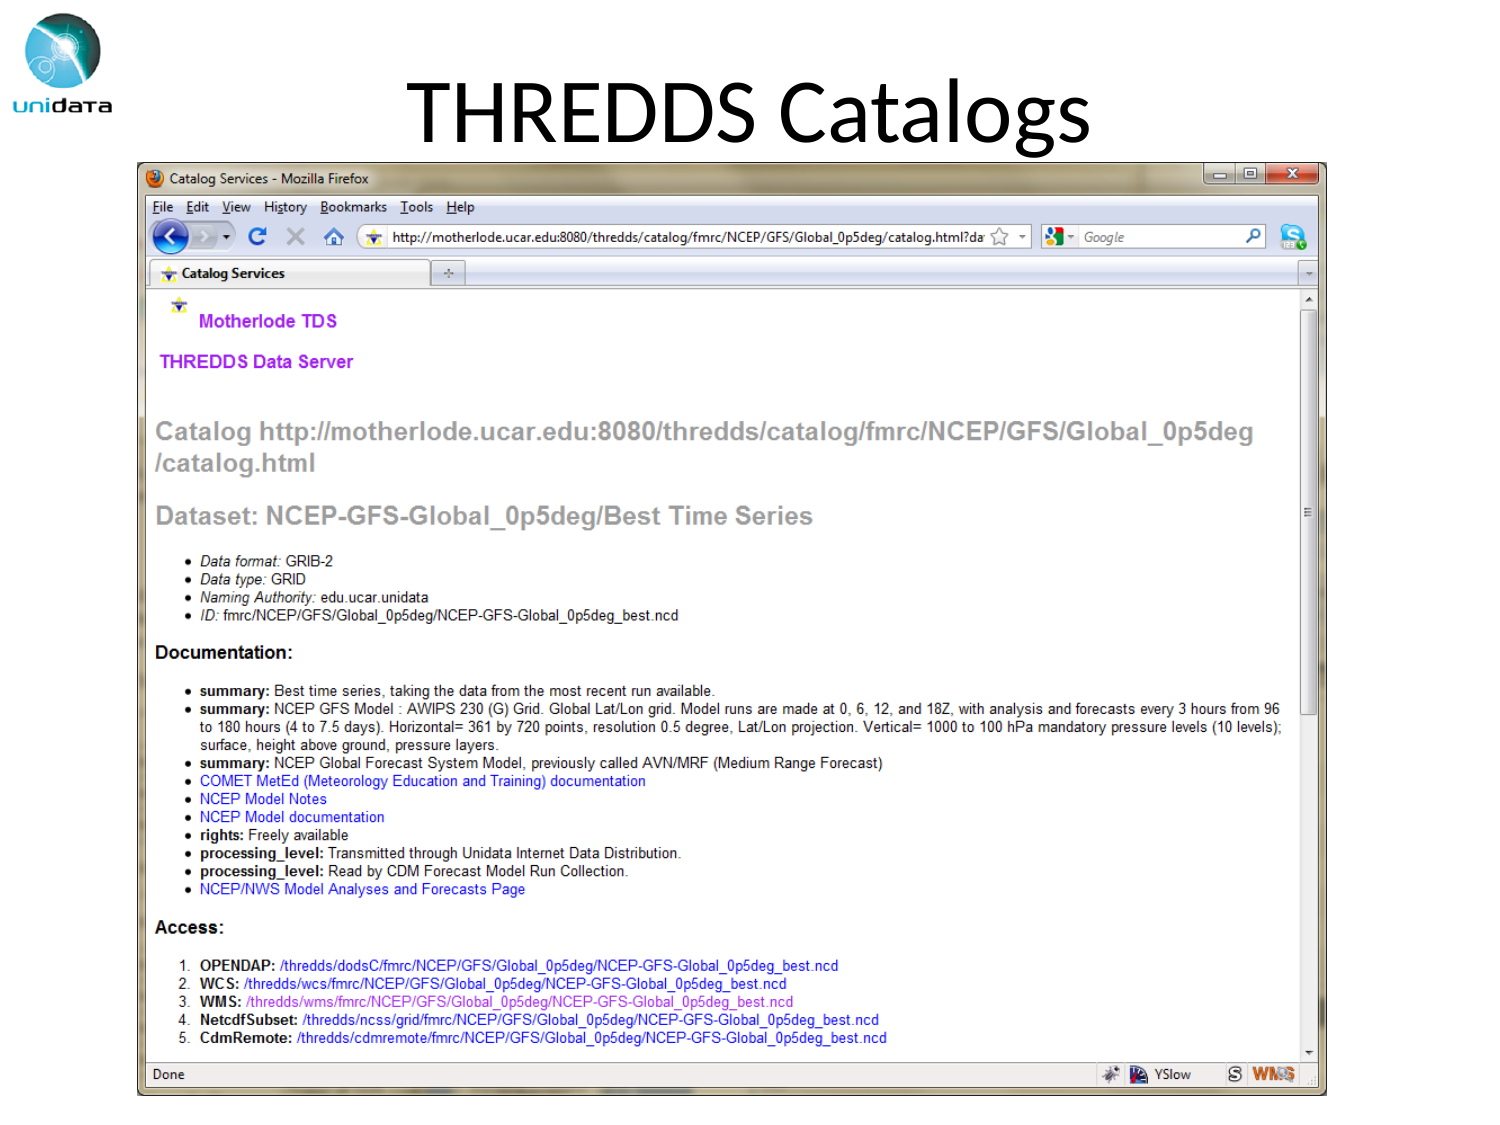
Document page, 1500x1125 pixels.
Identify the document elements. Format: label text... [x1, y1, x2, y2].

picture [137, 162, 1327, 1096]
title THREDDS Catalogs [75, 12, 1425, 200]
picture [12, 12, 75, 113]
